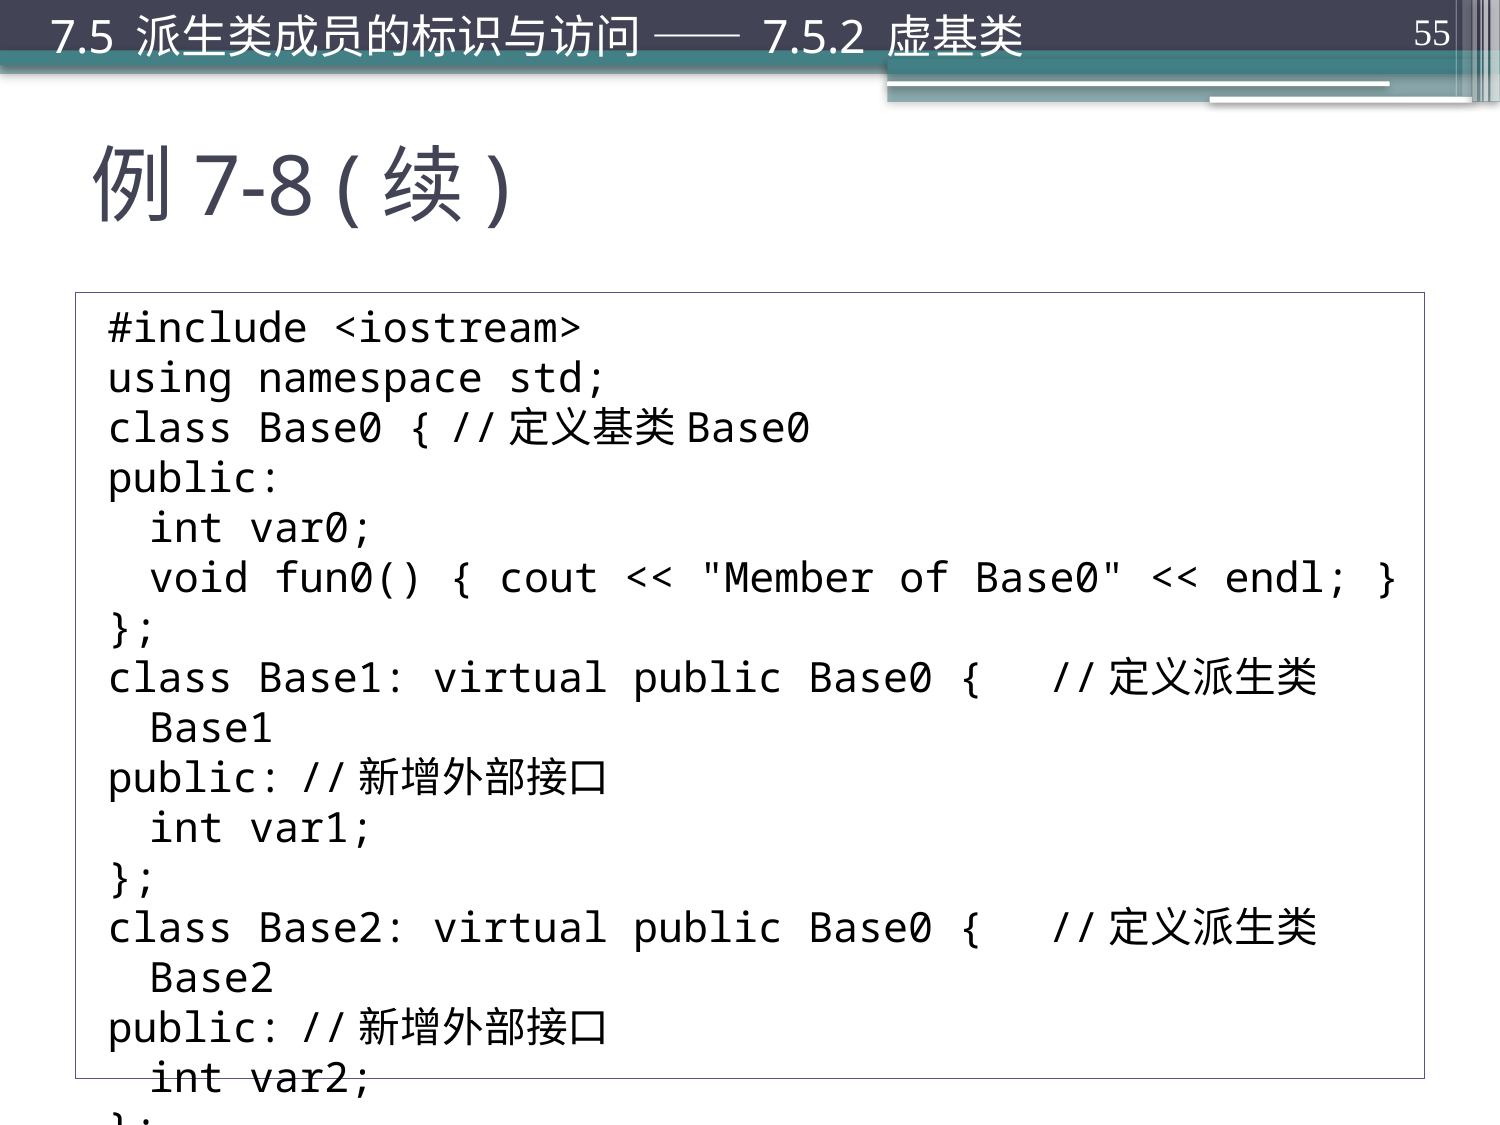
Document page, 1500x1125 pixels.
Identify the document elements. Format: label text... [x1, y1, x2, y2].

title 例7-8 (续) [75, 94, 1425, 270]
text_box 7.5 派生类成员的标识与访问 —— 7.5.2 虚基类 [35, 0, 1471, 71]
list #include <iostream> using namespace std; class Base0 { //定义基类Base0 public: int var0; void fun0() { cout << "Member of Base0" << endl; } }; class Base1: virtual public Base0 { //定义派生类Base1 public: //新增外部接口 int var1; }; class Base2: virtual public Base0 { //定义派生类Base2 public: //新增外部接口 int var2; }; [75, 292, 1425, 1079]
